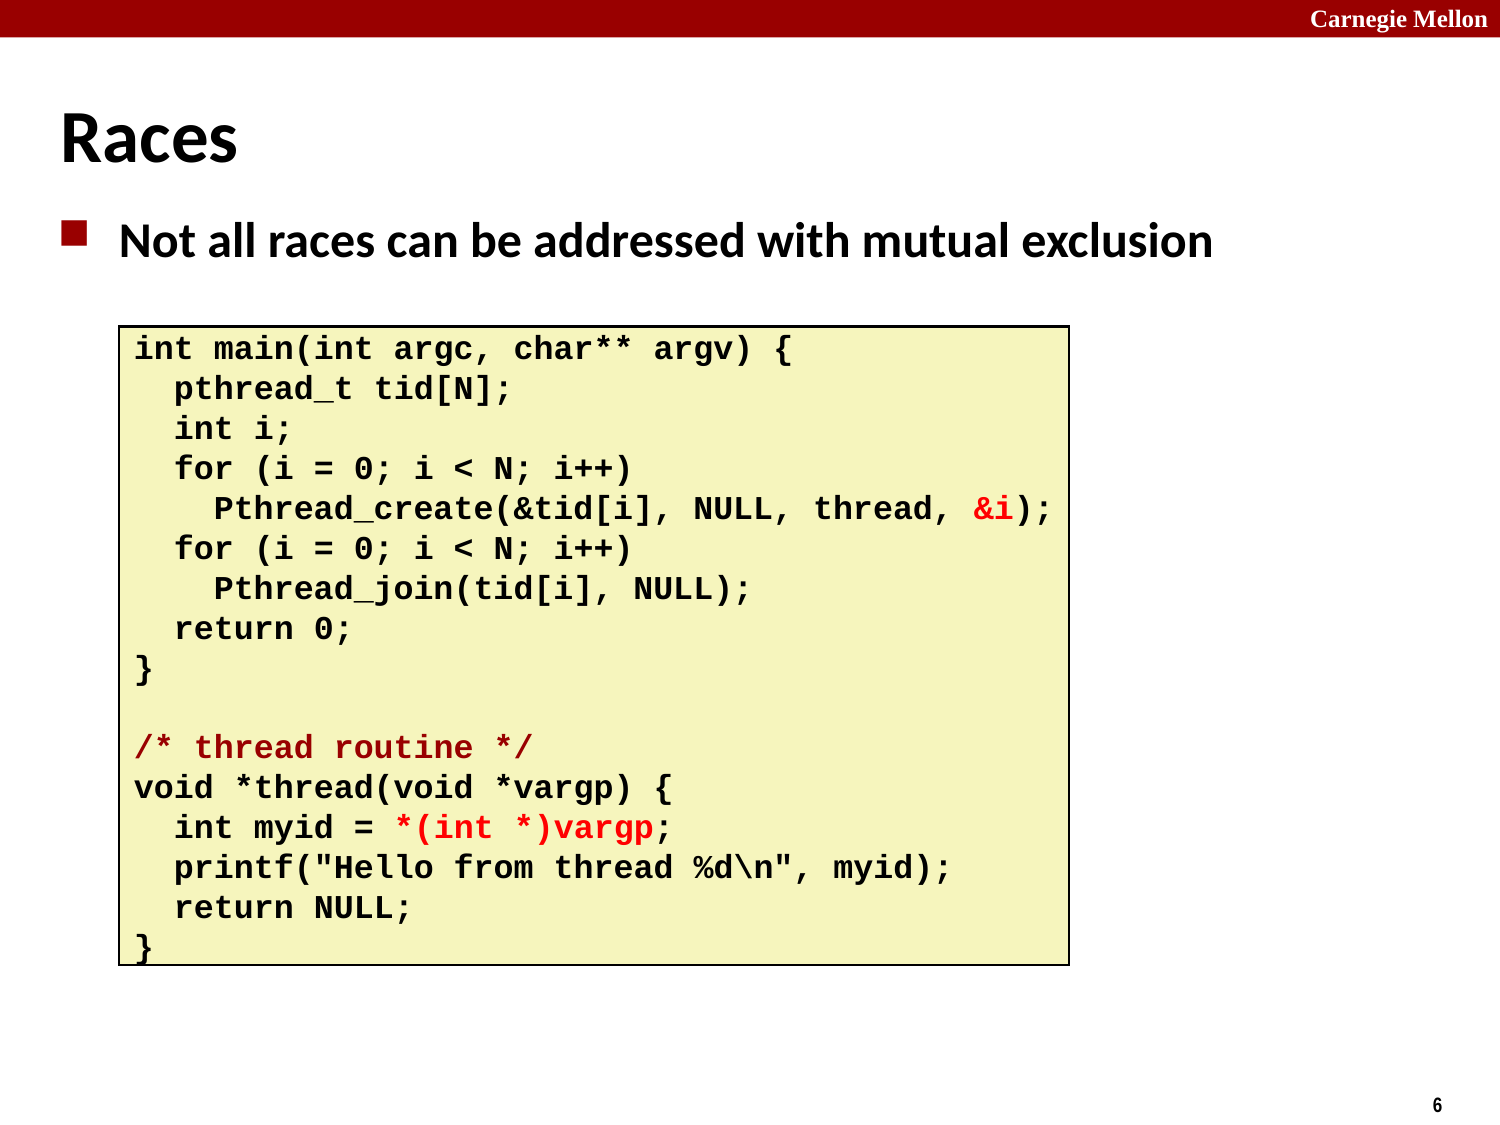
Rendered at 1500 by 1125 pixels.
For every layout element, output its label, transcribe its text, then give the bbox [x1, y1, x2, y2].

text_box int main(int argc, char** argv) { pthread_t tid[N]; int i; for (i = 0; i < N; i++) Pthread_create(&tid[i], NULL, thread, &i); for (i = 0; i < N; i++) Pthread_join(tid[i], NULL); return 0; } /* thread routine */ void *thread(void *vargp) { int myid = *(int *)vargp; printf("Hello from thread %d\n", myid); return NULL; } [119, 326, 1070, 966]
list Not all races can be addressed with mutual exclusion [47, 199, 1500, 1058]
title Races [45, 69, 1292, 196]
